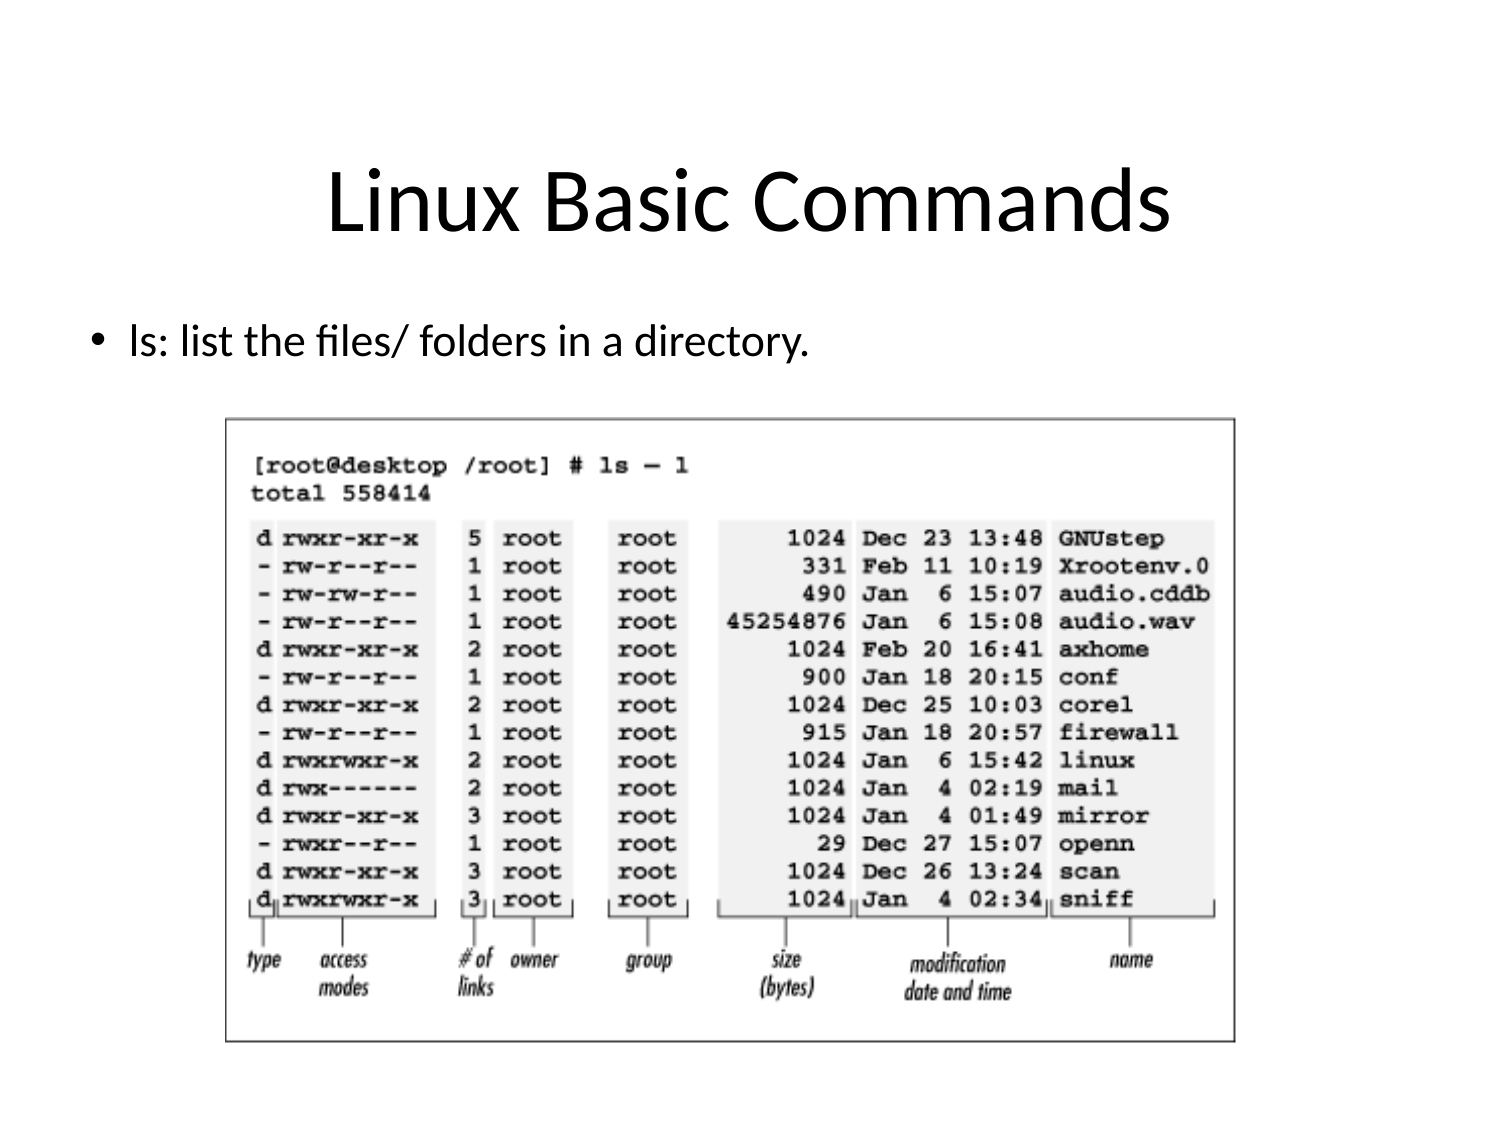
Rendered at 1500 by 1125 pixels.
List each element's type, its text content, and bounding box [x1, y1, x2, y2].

picture [224, 416, 1238, 1045]
text_box Linux Basic Commands [91, 145, 1409, 254]
text_box ls: list the files/ folders in a directory. [51, 299, 1368, 366]
